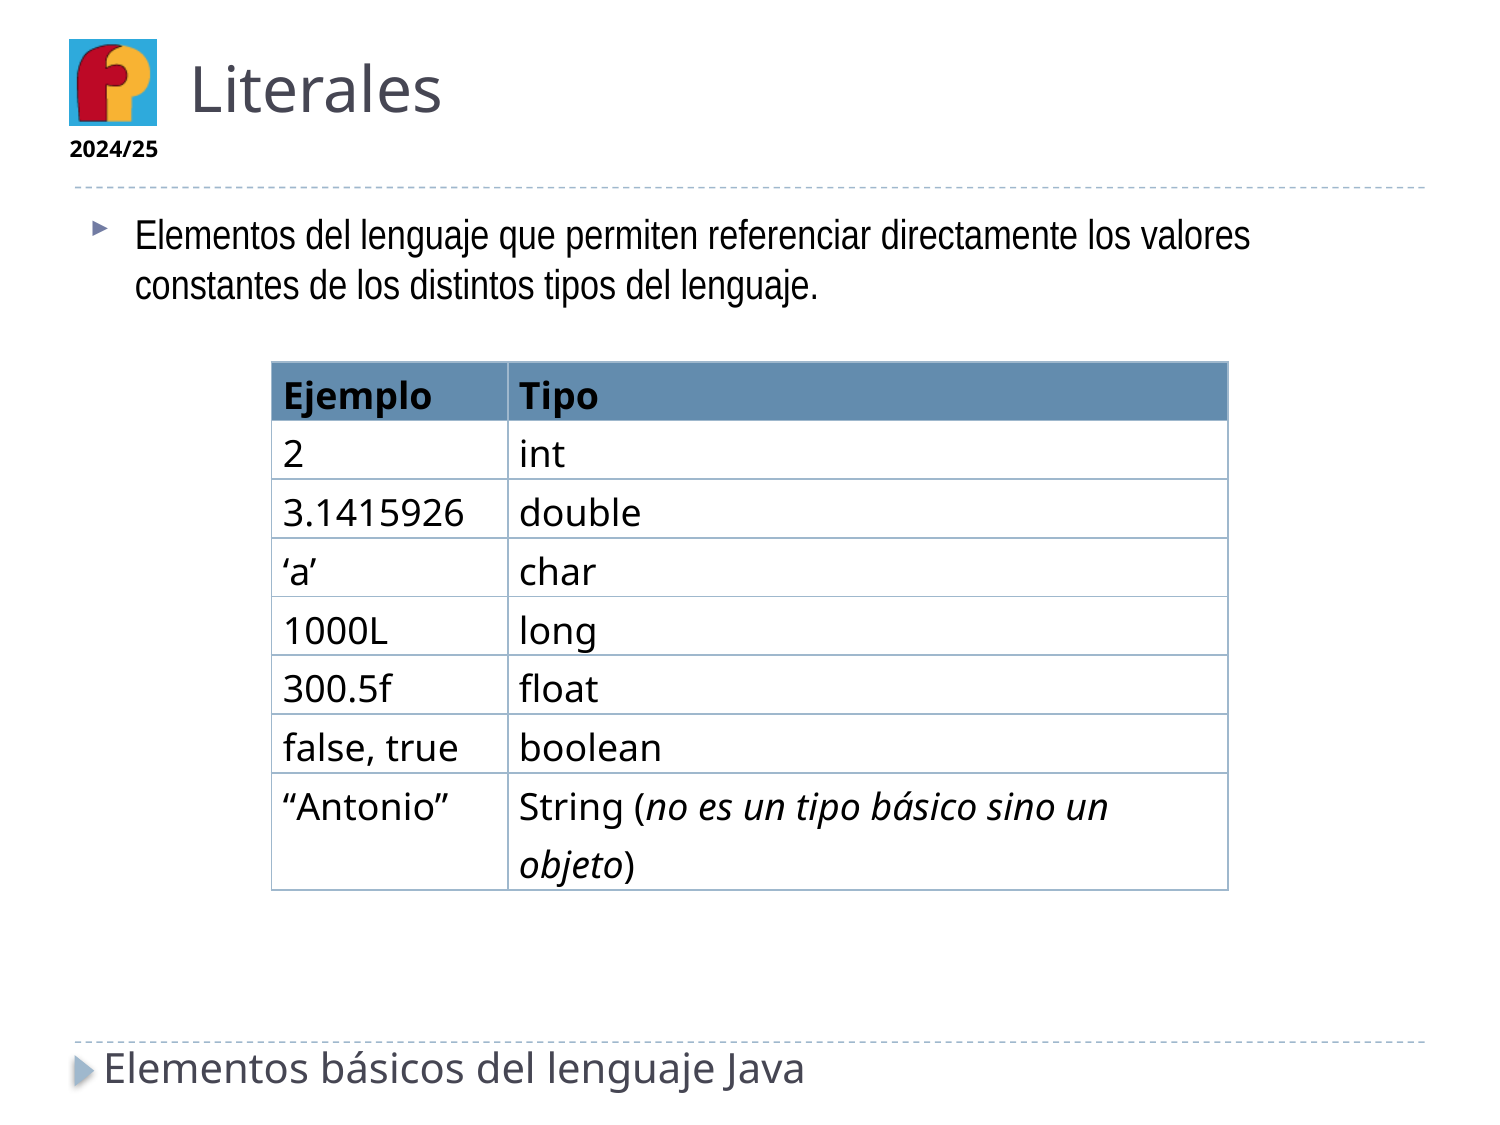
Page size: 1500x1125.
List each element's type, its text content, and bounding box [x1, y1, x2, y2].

table_cell 1000L [272, 597, 507, 654]
table_cell 300.5f [272, 656, 507, 713]
table_header Ejemplo [272, 363, 507, 420]
table_cell ‘a’ [272, 539, 507, 596]
table_cell int [509, 421, 1227, 478]
table_cell “Antonio” [272, 774, 507, 889]
table_cell 2 [272, 421, 507, 478]
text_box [56, 38, 172, 171]
table_cell String (no es un tipo básico sino un objeto) [509, 774, 1227, 889]
table_cell 3.1415926 [272, 480, 507, 537]
table_cell boolean [509, 715, 1227, 772]
table_header Tipo [509, 363, 1227, 420]
table_cell float [509, 656, 1227, 713]
list Elementos del lenguaje que permiten referenciar directamente los valores constantes de los distintos tipos del lenguaje. [75, 200, 1425, 1010]
table_cell long [509, 597, 1227, 654]
title Literales [174, 40, 1443, 133]
table_cell char [509, 539, 1227, 596]
table_cell double [509, 480, 1227, 537]
table_cell false, true [272, 715, 507, 772]
